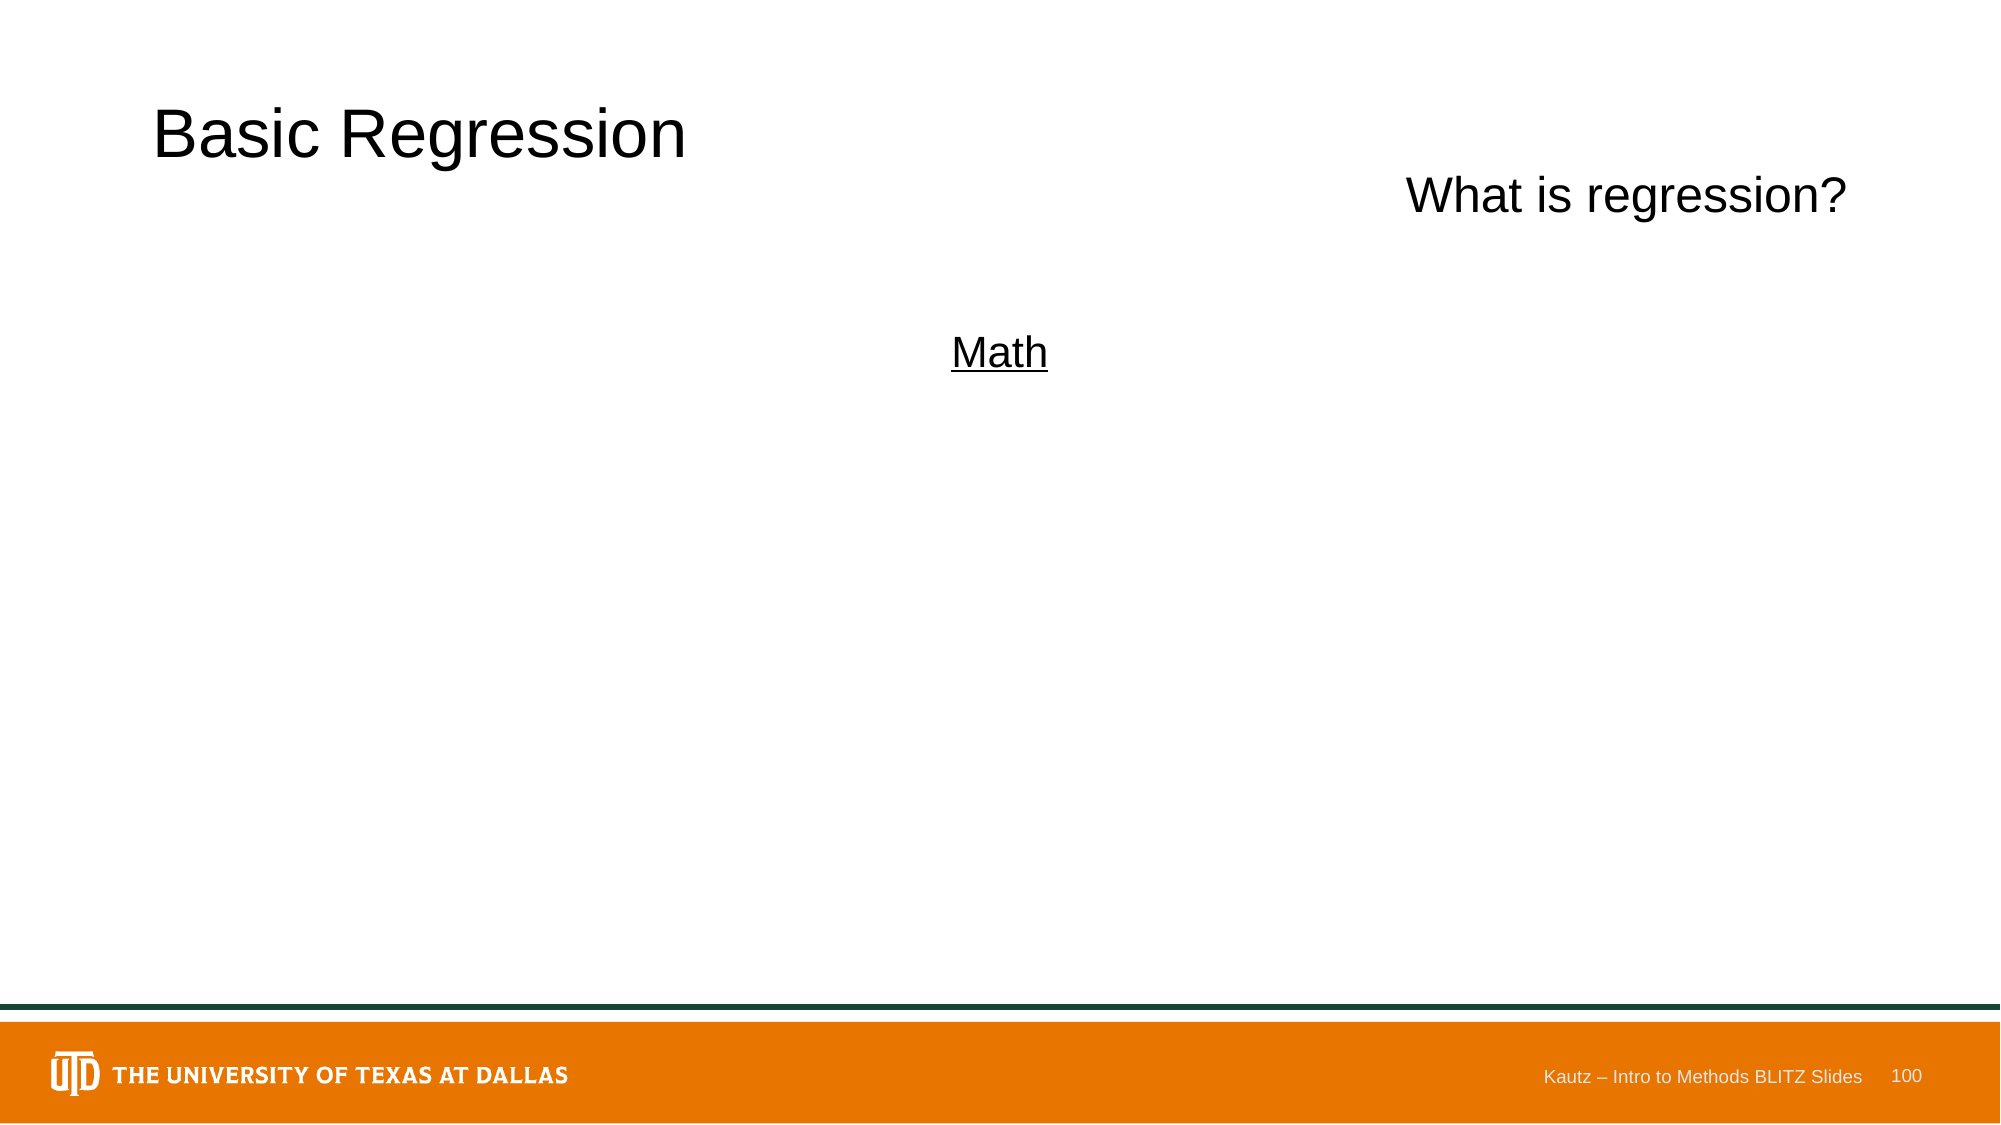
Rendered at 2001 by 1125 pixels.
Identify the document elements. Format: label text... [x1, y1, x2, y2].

picture [24, 1021, 588, 1121]
slide_number 100 [1862, 1063, 1938, 1088]
footer Kautz – Intro to Methods BLITZ Slides [662, 1059, 1863, 1092]
text_box What is regression? [137, 40, 1863, 231]
